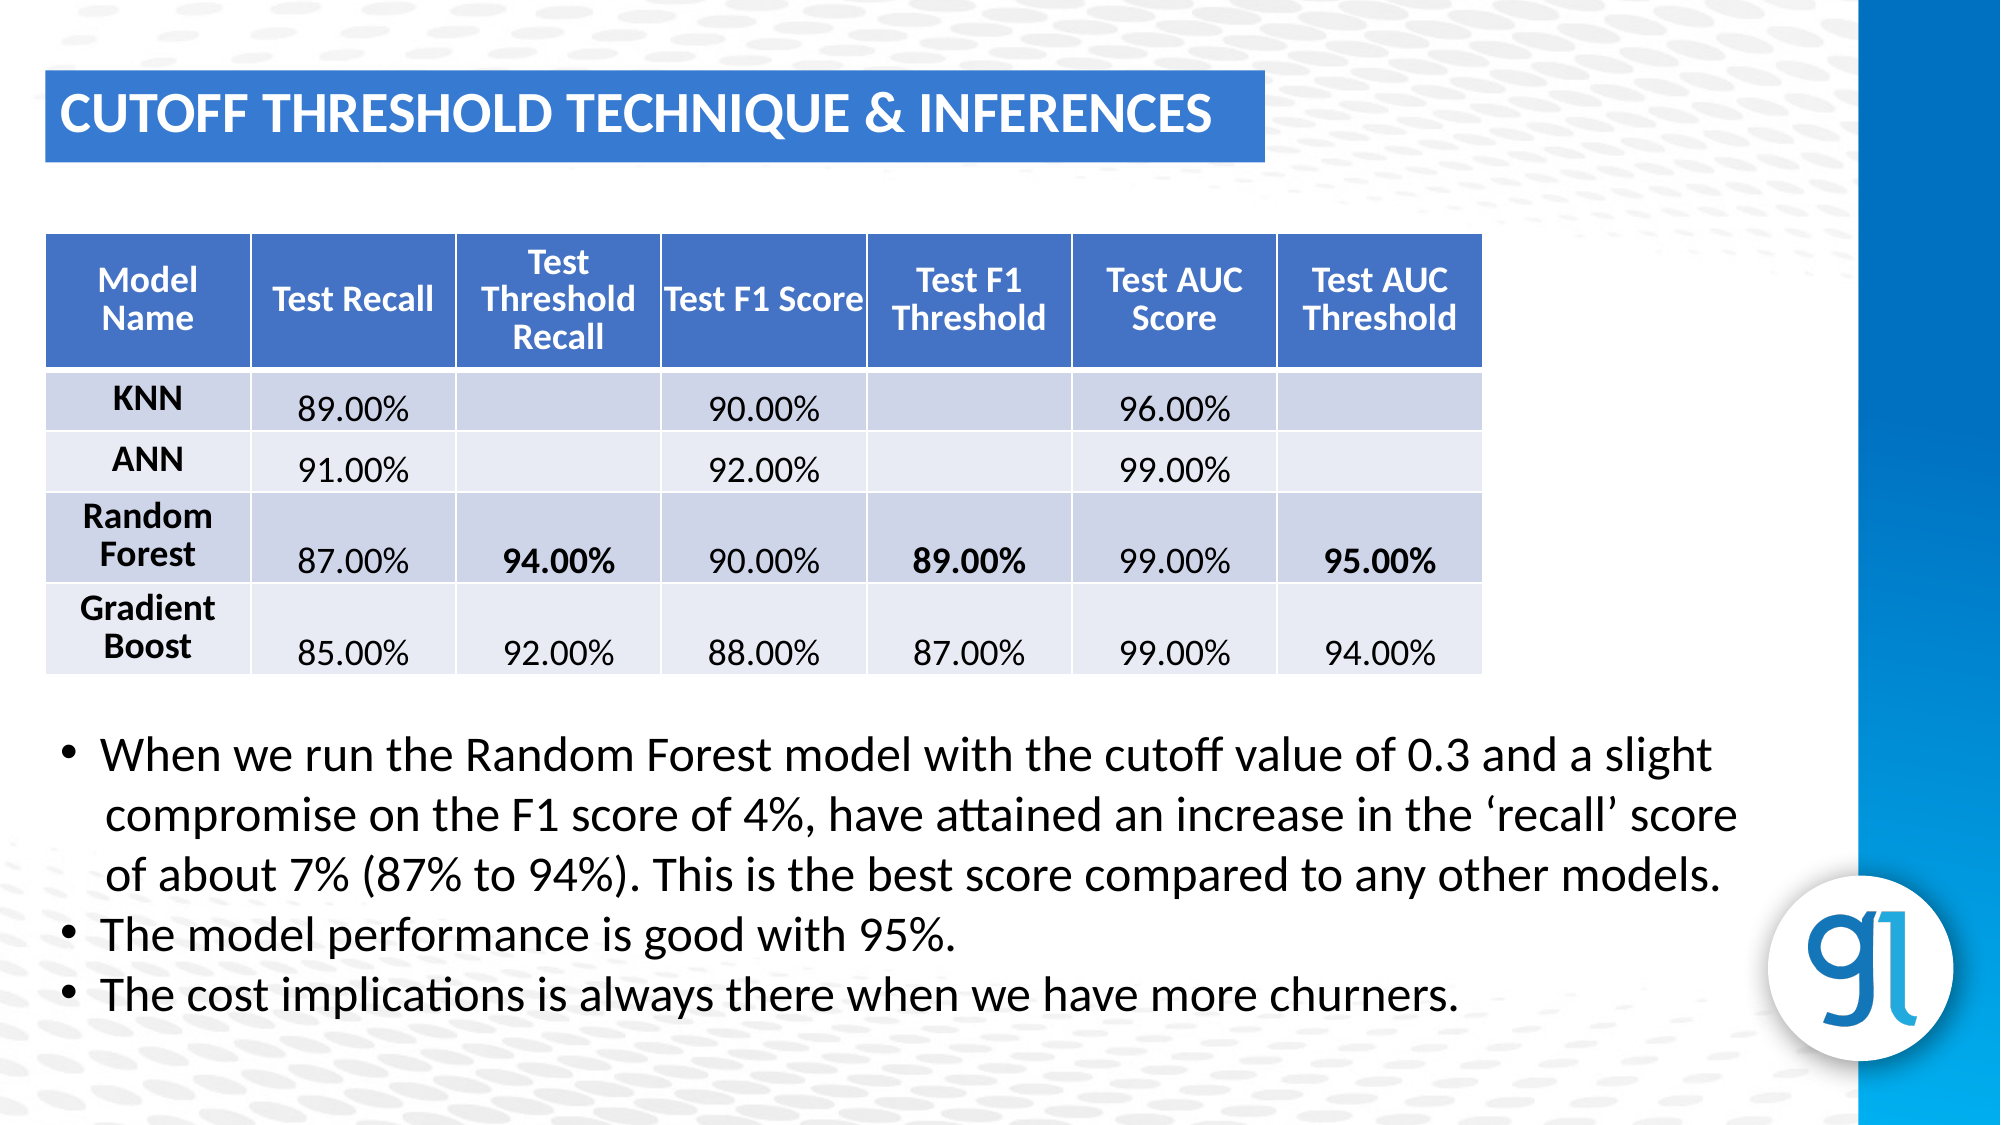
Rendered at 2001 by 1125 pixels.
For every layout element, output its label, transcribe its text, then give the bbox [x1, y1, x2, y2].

table_cell 95.00% [1278, 493, 1482, 582]
table_cell 96.00% [1073, 373, 1276, 430]
table_cell 90.00% [662, 373, 866, 430]
table_header Test Threshold Recall [457, 234, 660, 367]
table_cell 91.00% [252, 432, 455, 491]
table_cell 85.00% [252, 584, 455, 674]
table_header Test Recall [252, 234, 455, 367]
table_cell 88.00% [662, 584, 866, 674]
table_cell 87.00% [252, 493, 455, 582]
table_cell [868, 432, 1071, 491]
table_cell Random Forest [46, 493, 250, 582]
table_cell 94.00% [1278, 584, 1482, 674]
table_header Test F1 Threshold [868, 234, 1071, 367]
table_cell 89.00% [868, 493, 1071, 582]
table_cell [457, 432, 660, 491]
table_cell KNN [46, 373, 250, 430]
table_cell [457, 373, 660, 430]
table_header Test AUC Threshold [1278, 234, 1482, 367]
table_cell 99.00% [1073, 584, 1276, 674]
table_cell 89.00% [252, 373, 455, 430]
table_cell [1278, 373, 1482, 430]
table_cell [1278, 432, 1482, 491]
picture [1798, 905, 1924, 1031]
table_cell 90.00% [662, 493, 866, 582]
text_box When we run the Random Forest model with the cutoff value of 0.3 and a slight compromise on the F1 score of 4%, have attained an increase in the ‘recall’ score of about 7% (87% to 94%). This is the best score compared to any other models. The model performance is good with 95%. The cost implications is always there when we have more churners. [45, 714, 1765, 1089]
table_cell 99.00% [1073, 493, 1276, 582]
table_cell 99.00% [1073, 432, 1276, 491]
picture [0, 0, 2000, 1125]
table_cell 92.00% [662, 432, 866, 491]
table_cell ANN [46, 432, 250, 491]
table_cell Gradient Boost [46, 584, 250, 674]
table_cell 87.00% [868, 584, 1071, 674]
table_header Model Name [46, 234, 250, 367]
text_box CUTOFF THRESHOLD TECHNIQUE & INFERENCES [45, 70, 1265, 163]
table_cell [868, 373, 1071, 430]
table_header Test AUC Score [1073, 234, 1276, 367]
table_header Test F1 Score [662, 234, 866, 367]
table_cell 94.00% [457, 493, 660, 582]
table_cell 92.00% [457, 584, 660, 674]
